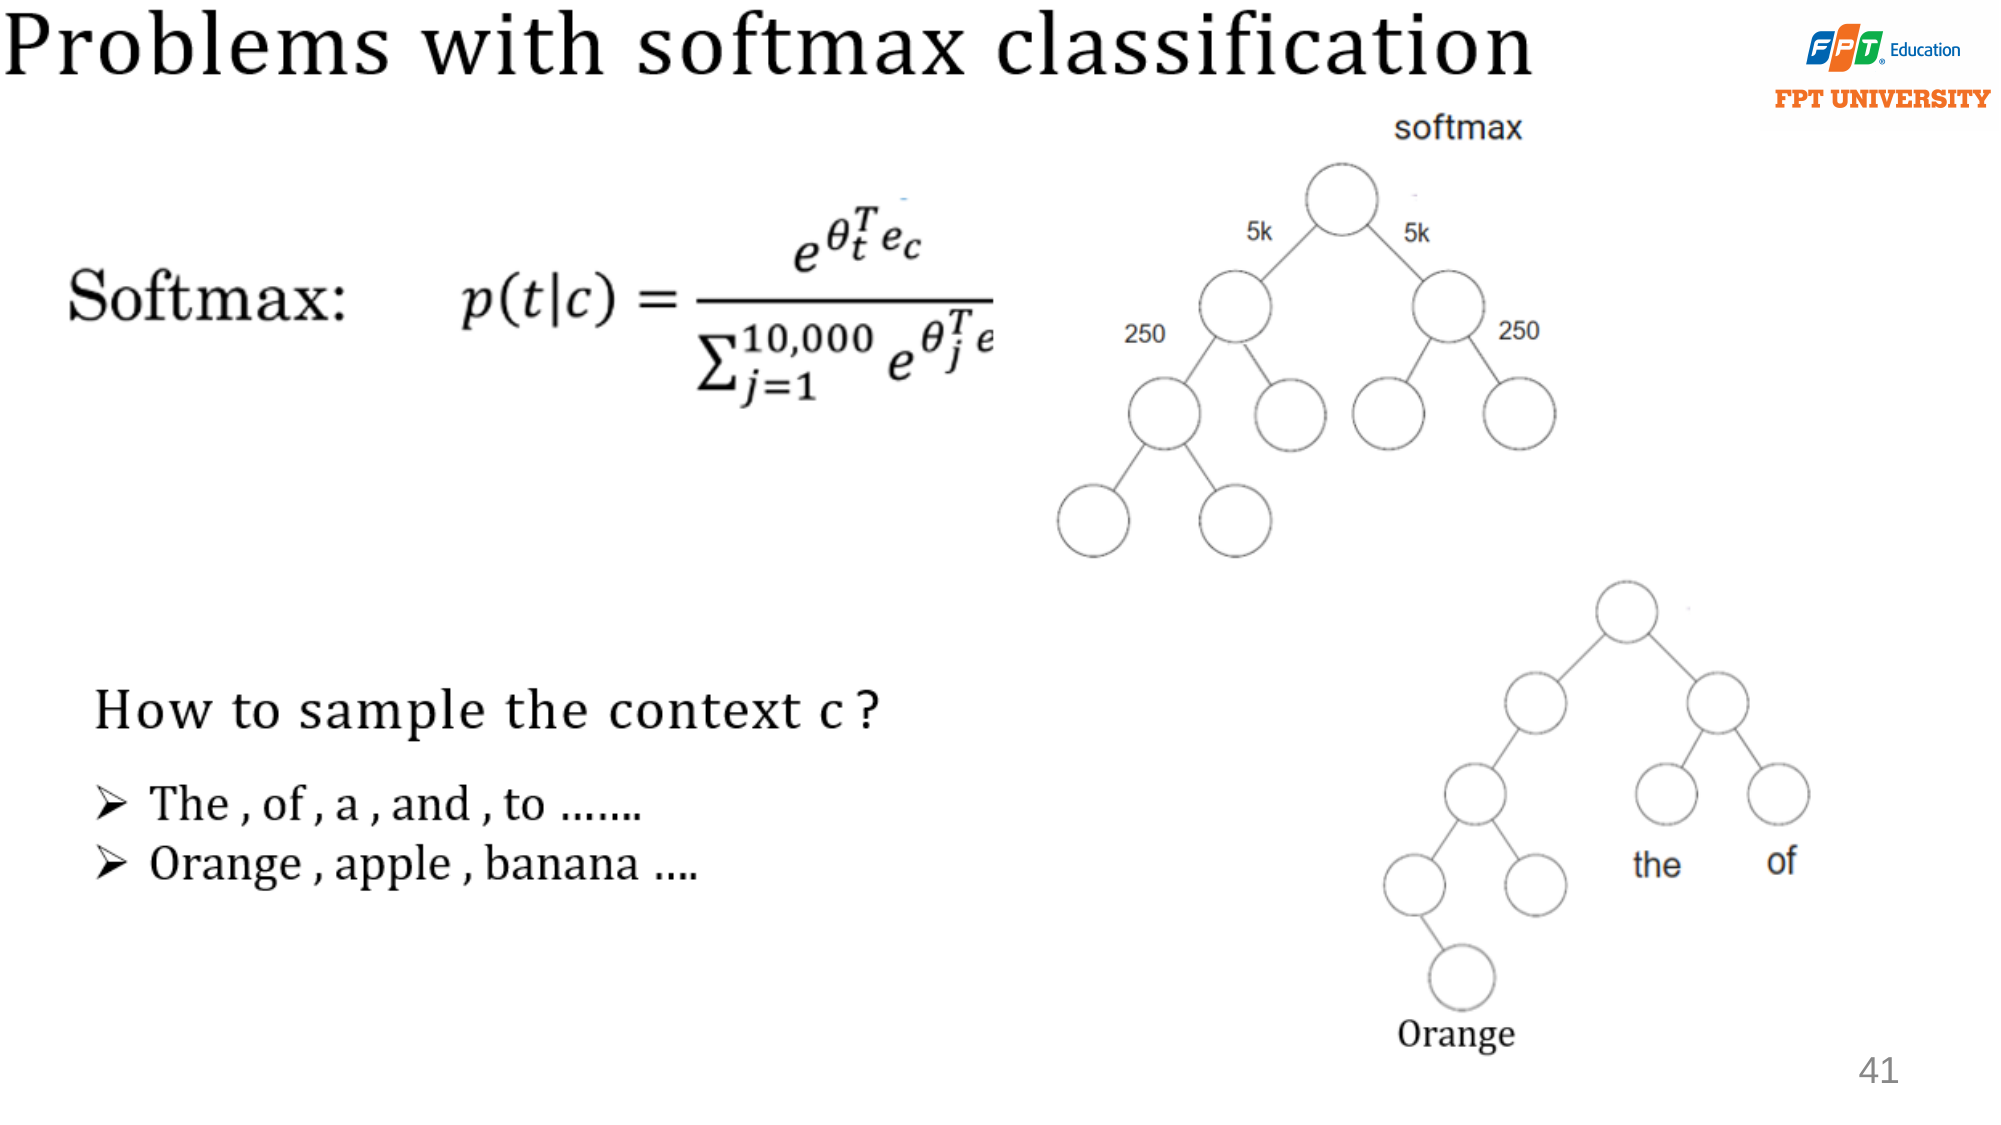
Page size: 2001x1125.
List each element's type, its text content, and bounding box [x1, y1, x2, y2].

picture [0, 0, 1999, 1063]
slide_number 41 [1440, 1068, 1900, 1103]
